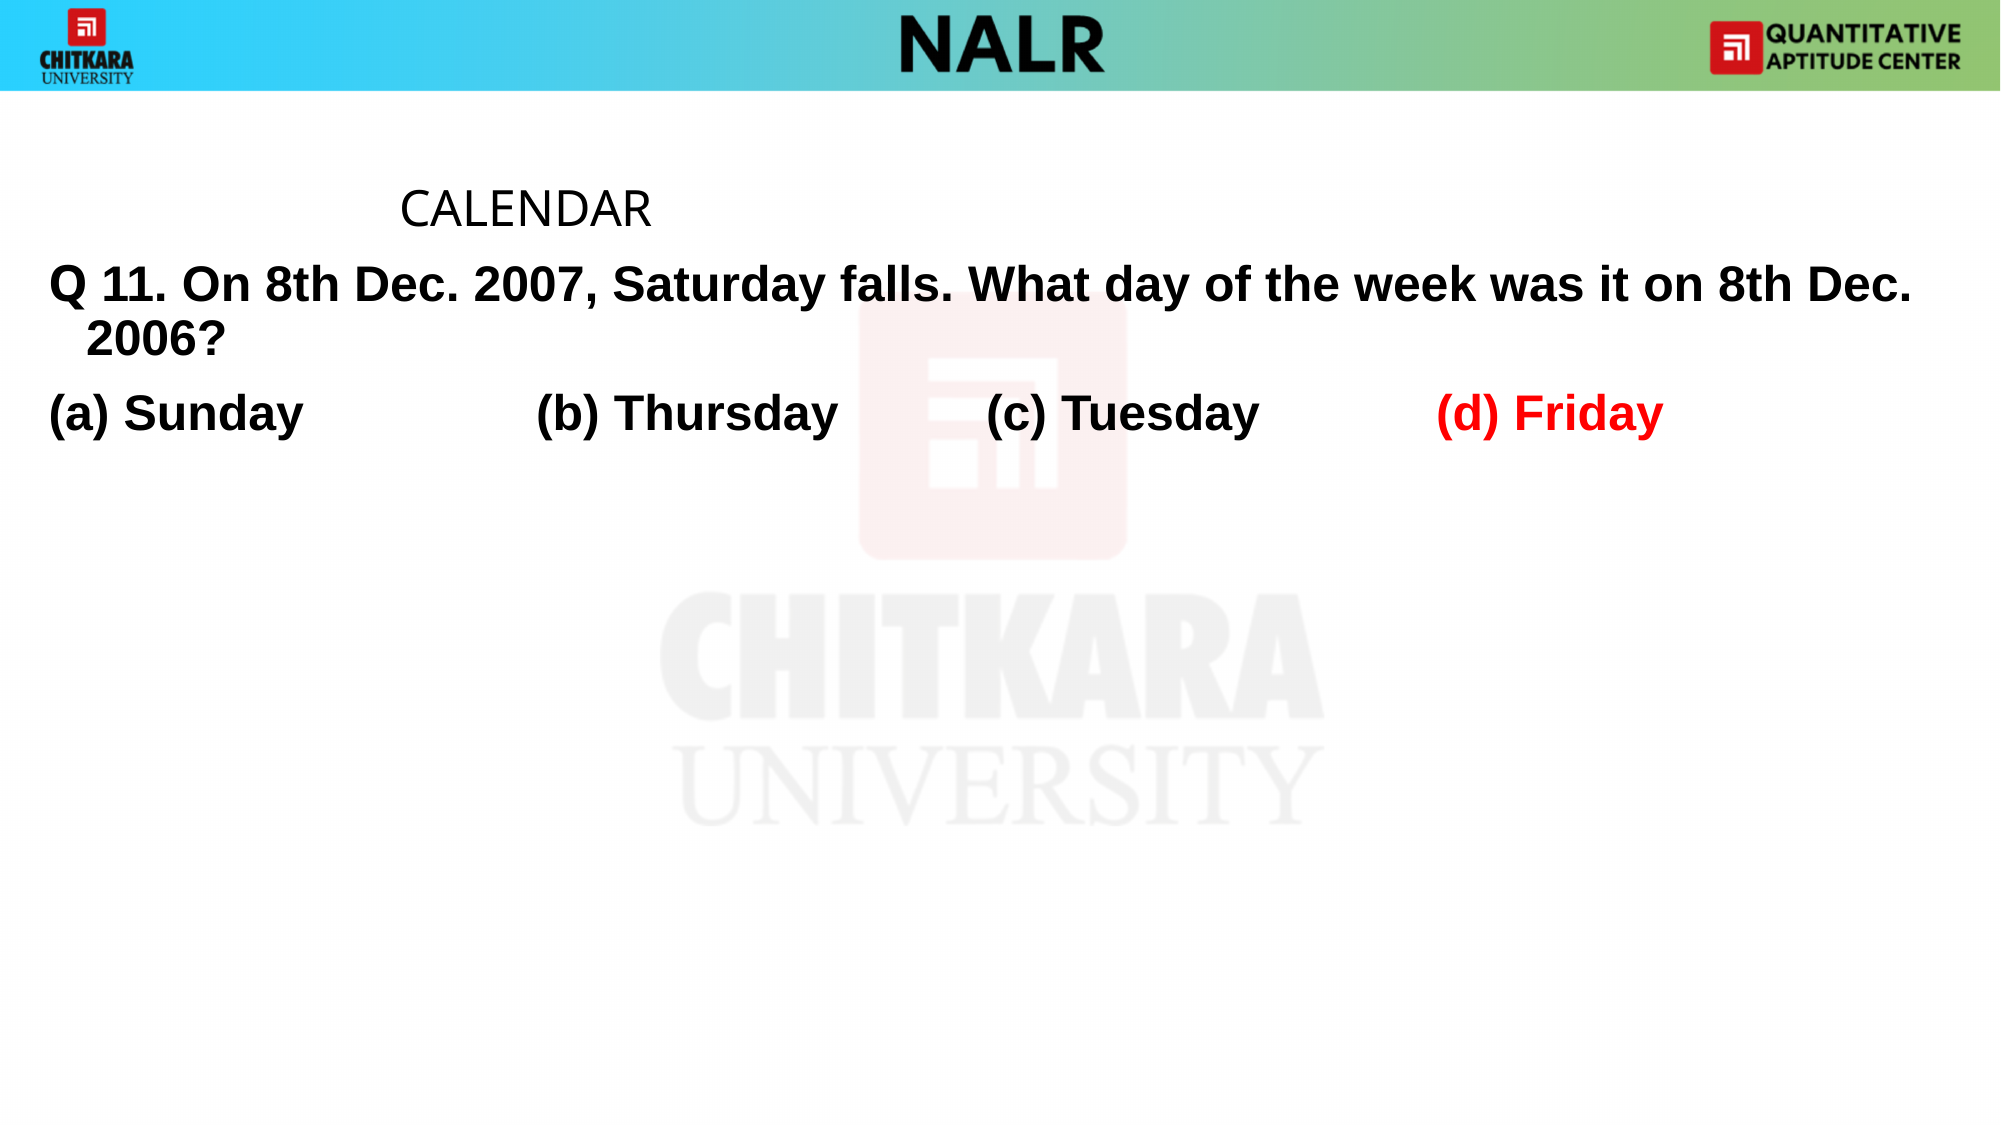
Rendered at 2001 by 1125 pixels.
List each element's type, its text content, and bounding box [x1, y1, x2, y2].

title [41, 31, 1959, 142]
list CALENDAR Q 11. On 8th Dec. 2007, Saturday falls. What day of the week was it on 8th Dec. 2006? (a) Sunday (b) Thursday (c) Tuesday (d) Friday [33, 175, 1959, 1053]
picture [0, 0, 2001, 1125]
